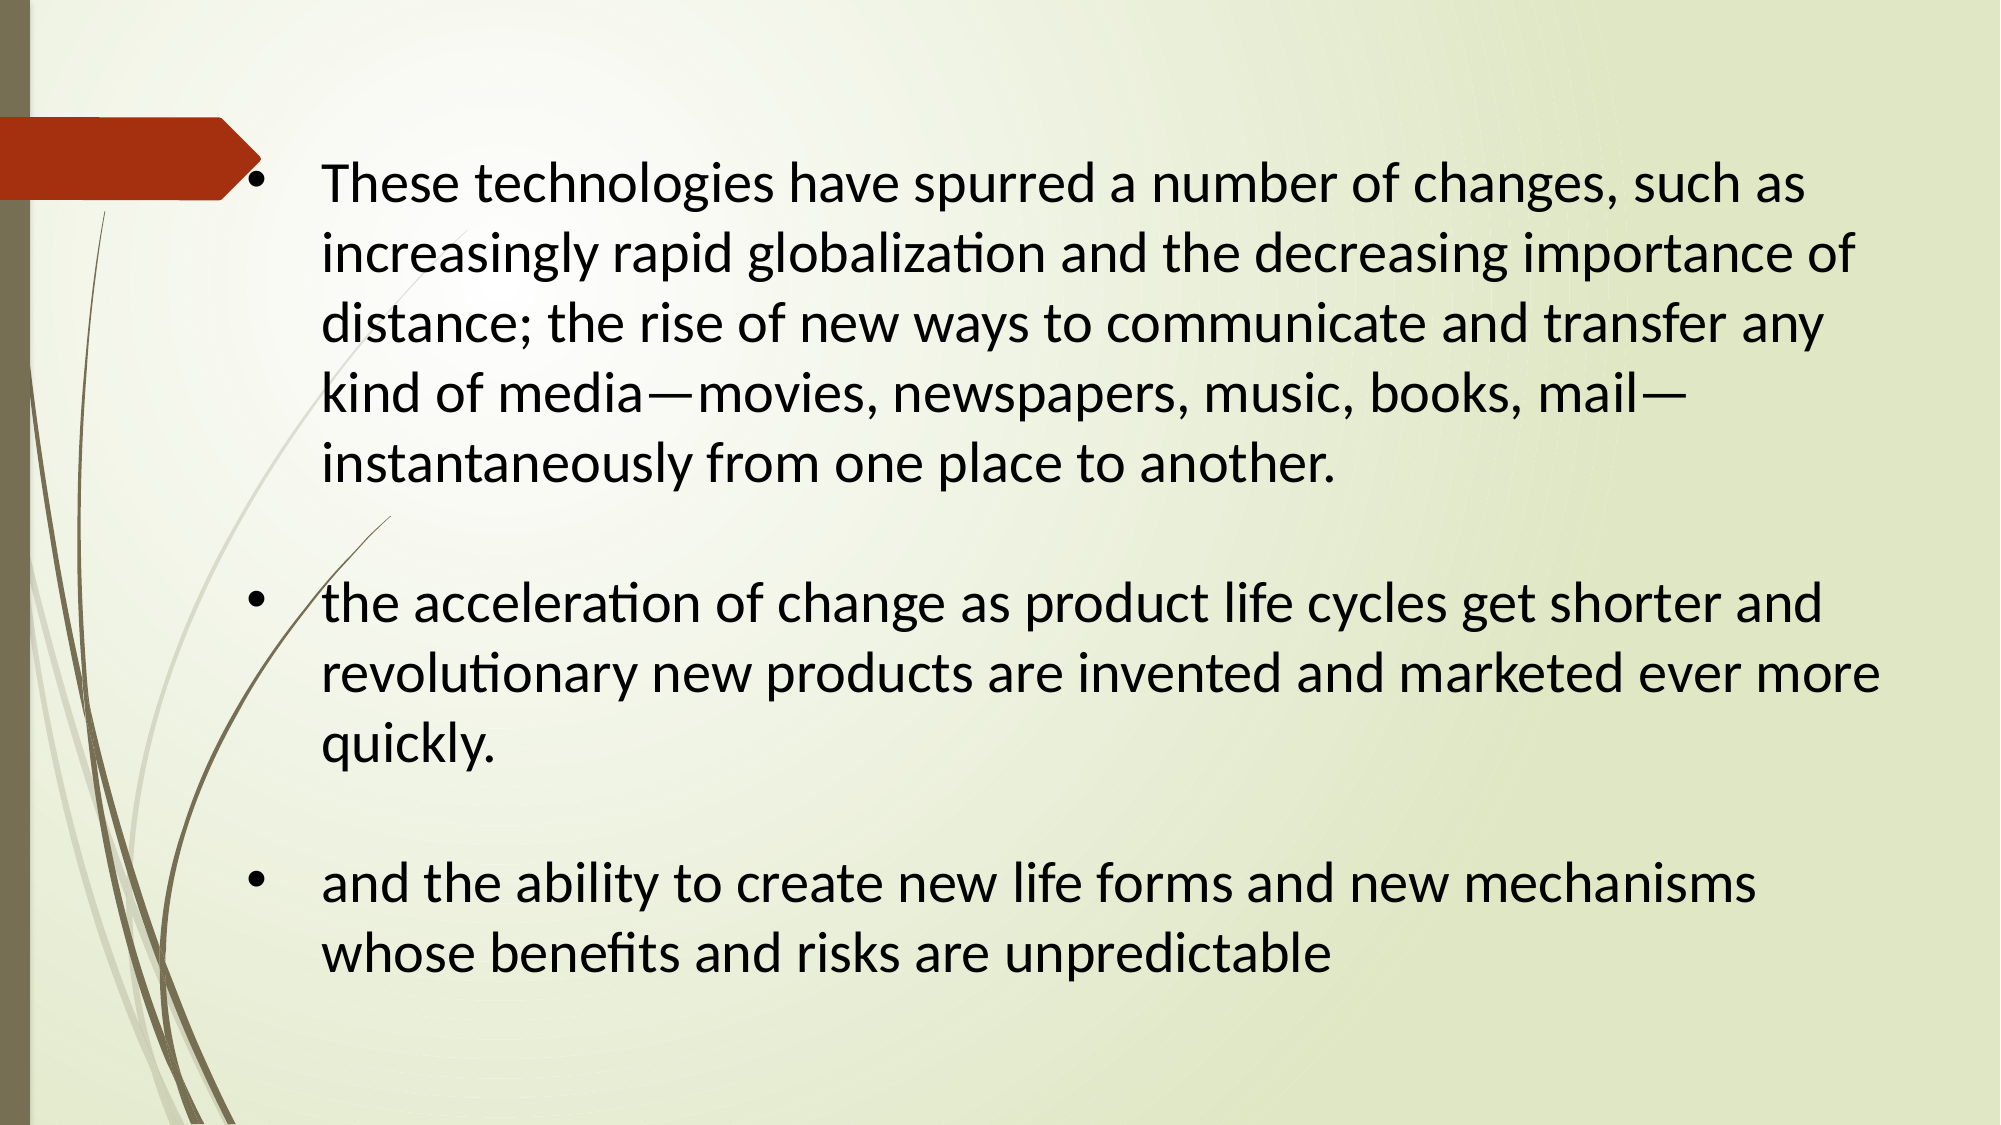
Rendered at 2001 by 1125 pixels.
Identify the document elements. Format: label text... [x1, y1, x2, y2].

text_box These technologies have spurred a number of changes, such as increasingly rapid globalization and the decreasing importance of distance; the rise of new ways to communicate and transfer any kind of media—movies, newspapers, music, books, mail—instantaneously from one place to another. the acceleration of change as product life cycles get shorter and revolutionary new products are invented and marketed ever more quickly. and the ability to create new life forms and new mechanisms whose benefits and risks are unpredictable [231, 136, 1907, 991]
